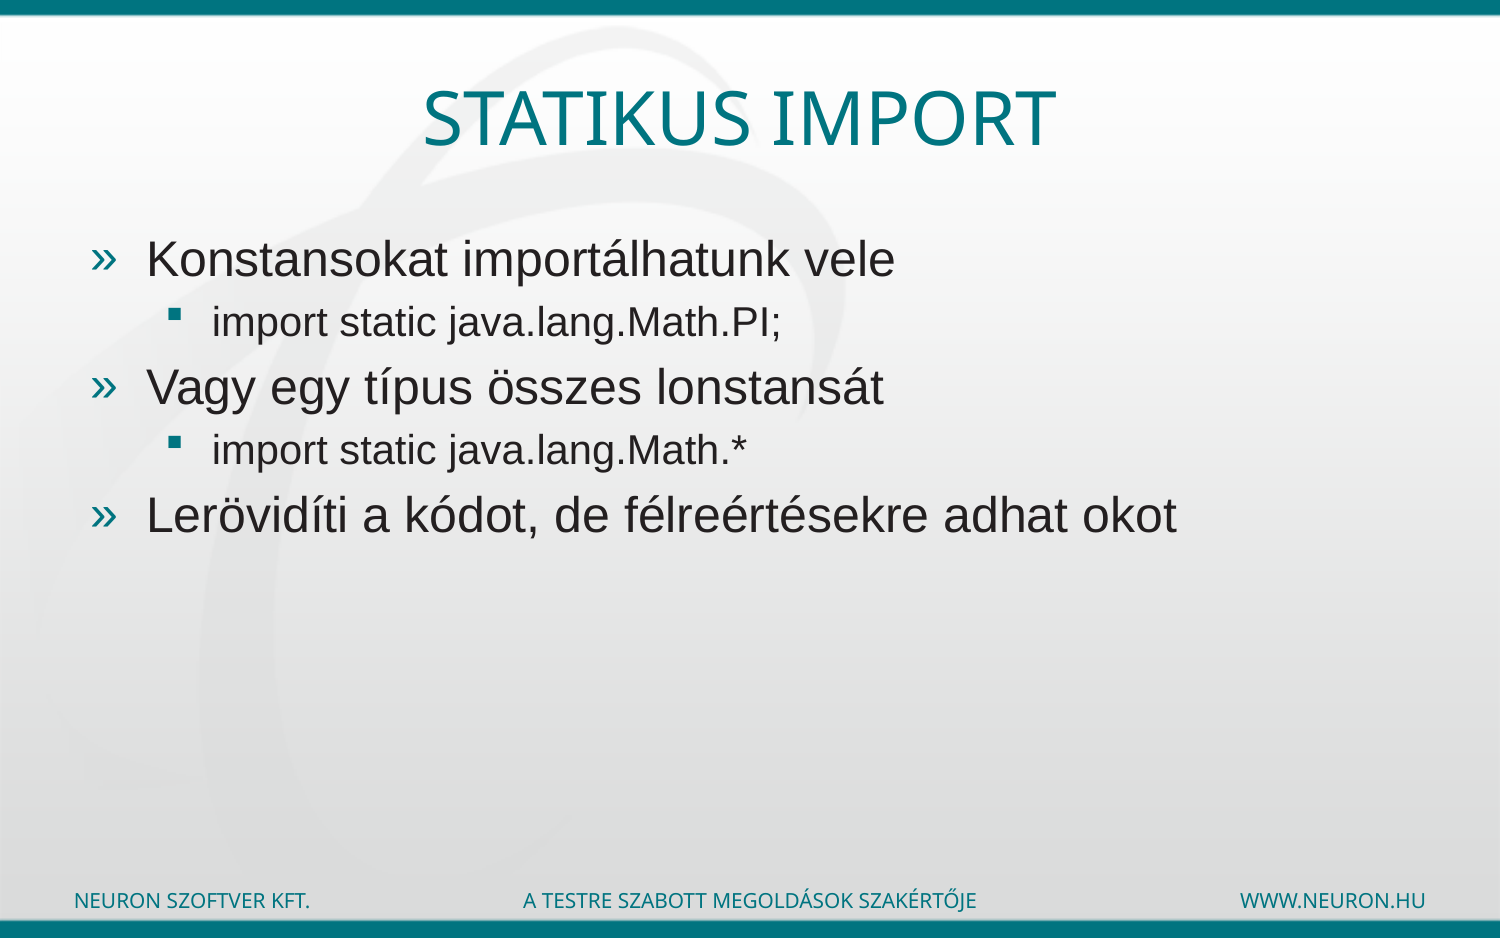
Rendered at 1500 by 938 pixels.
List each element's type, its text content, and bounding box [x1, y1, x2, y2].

list Konstansokat importálhatunk vele import static java.lang.Math.PI; Vagy egy típus összes lonstansát import static java.lang.Math.* Lerövidíti a kódot, de félreértésekre adhat okot [75, 218, 1425, 838]
title Statikus import [75, 37, 1425, 194]
picture [0, 0, 1500, 938]
